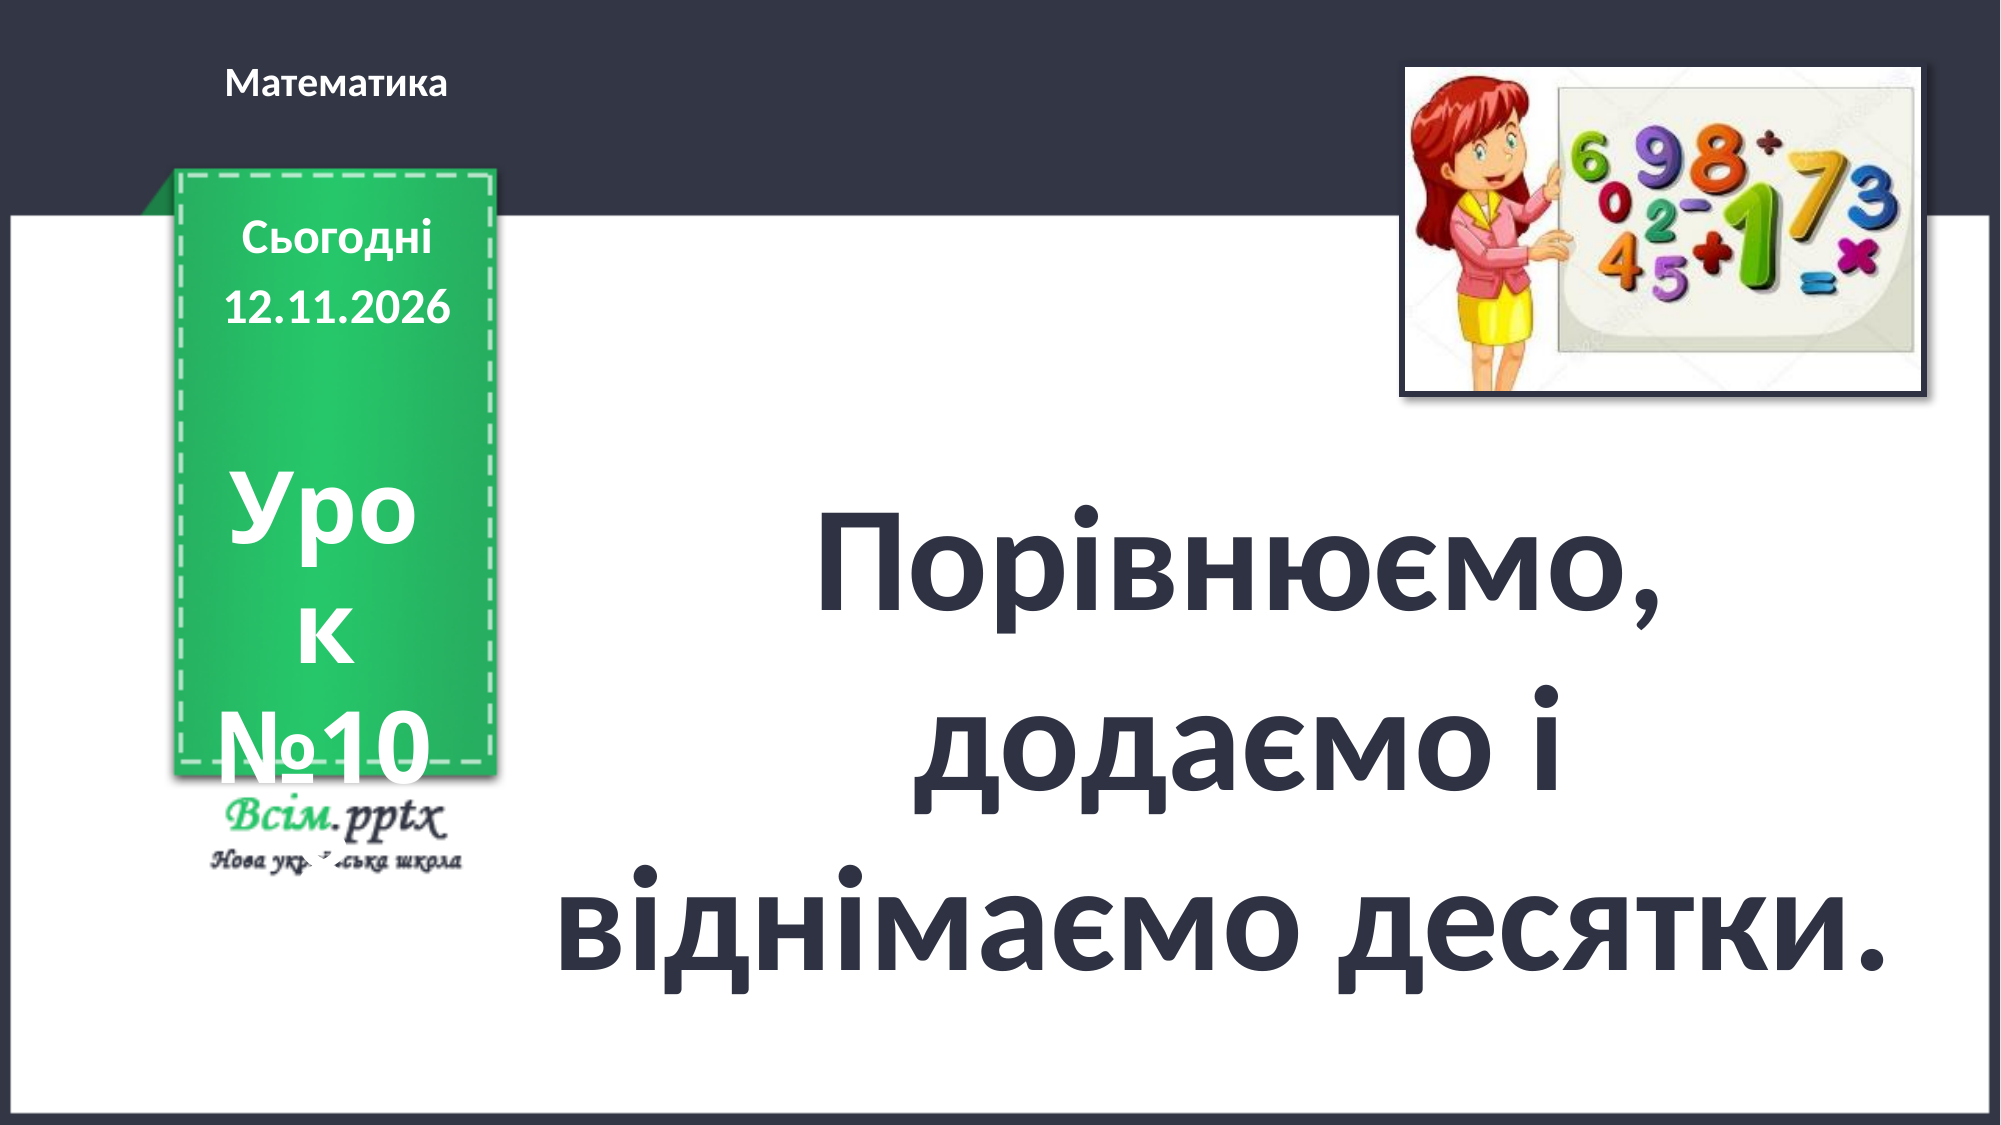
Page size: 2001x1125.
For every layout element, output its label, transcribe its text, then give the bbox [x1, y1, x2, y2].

text_box Урок №108 [194, 436, 454, 931]
picture [0, 0, 2001, 1125]
text_box Сьогодні [227, 196, 477, 272]
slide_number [206, 272, 467, 334]
text_box Порівнюємо, додаємо і віднімаємо десятки. [533, 453, 1947, 1009]
text_box Математика [139, 46, 534, 112]
